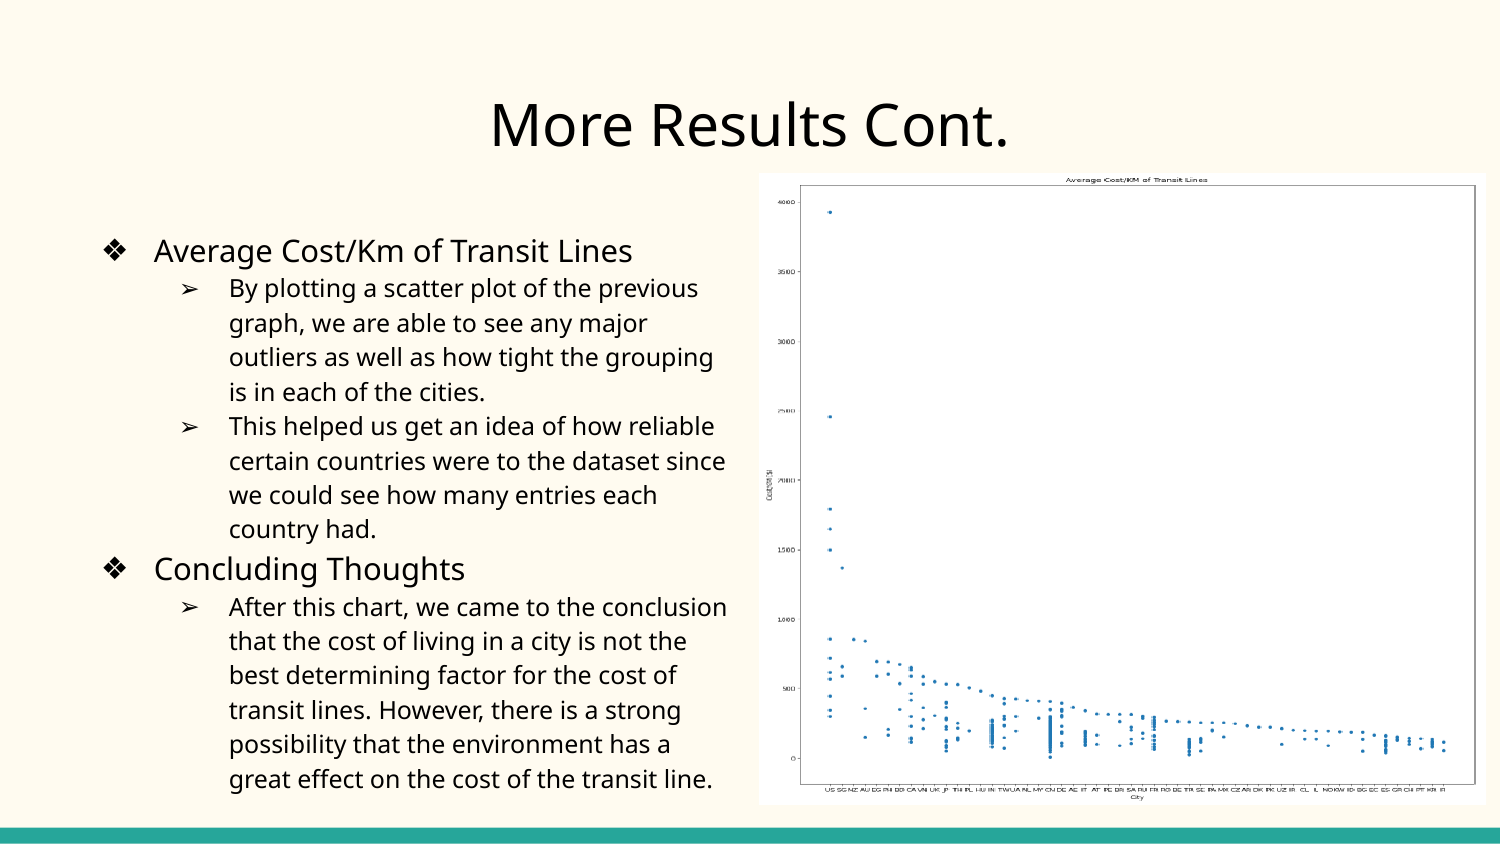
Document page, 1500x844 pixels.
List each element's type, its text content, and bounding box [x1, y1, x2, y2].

picture [758, 173, 1487, 805]
list Average Cost/Km of Transit Lines By plotting a scatter plot of the previous graph, we are able to see any major outliers as well as how tight the grouping is in each of the cities. This helped us get an idea of how reliable certain countries were to the dataset since we could see how many entries each country had. Concluding Thoughts After this chart, we came to the conclusion that the cost of living in a city is not the best determining factor for the cost of transit lines. However, there is a strong possibility that the environment has a great effect on the cost of the transit line. [63, 210, 750, 823]
title More Results Cont. [51, 72, 1449, 174]
